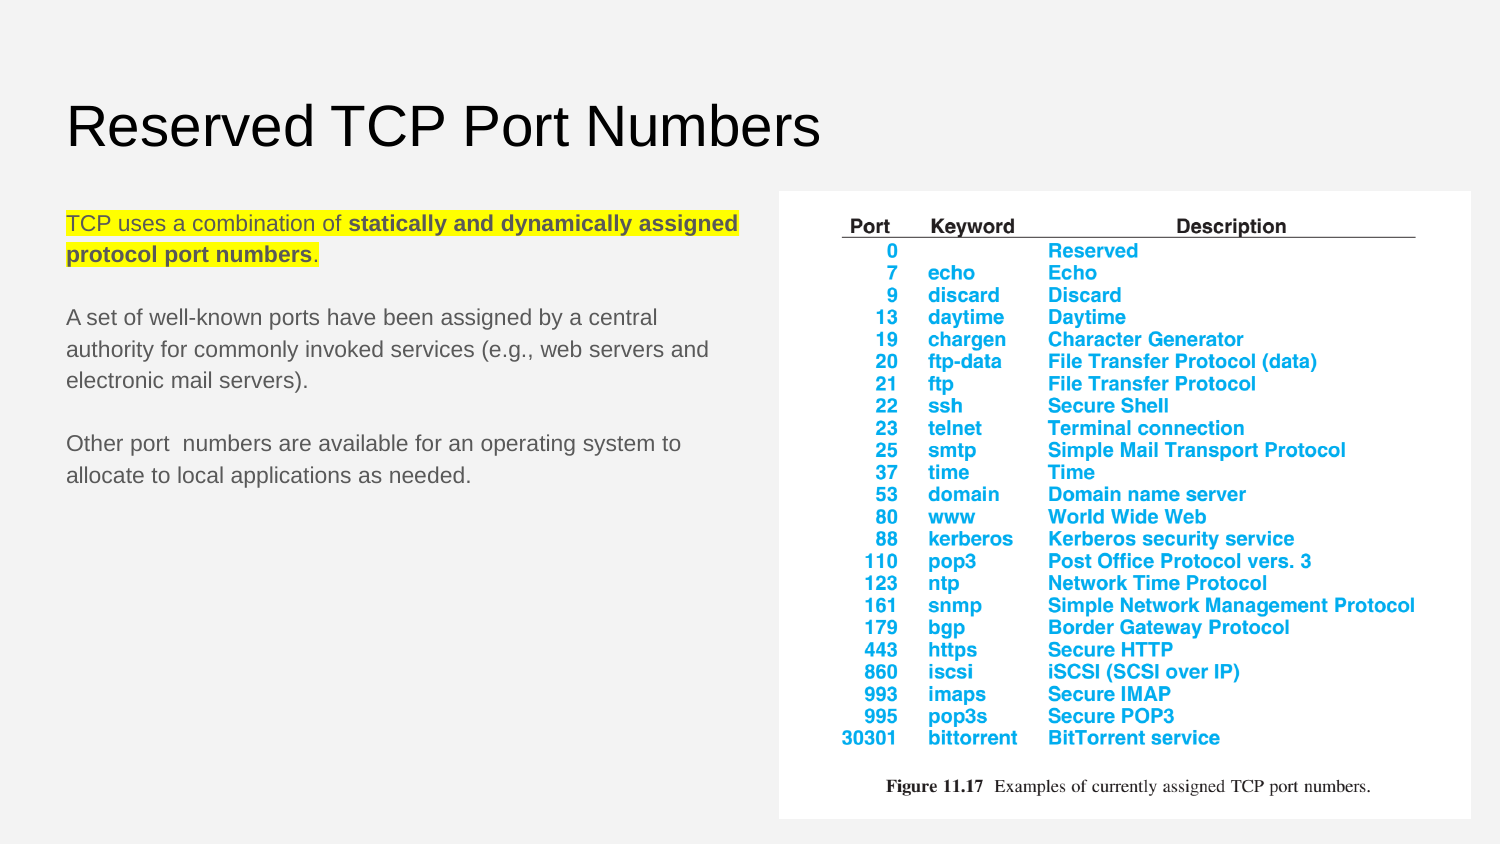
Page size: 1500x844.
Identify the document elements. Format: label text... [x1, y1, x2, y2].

list TCP uses a combination of statically and dynamically assigned protocol port numbers. A set of well-known ports have been assigned by a central authority for commonly invoked services (e.g., web servers and electronic mail servers). Other port numbers are available for an operating system to allocate to local applications as needed. [51, 189, 755, 750]
picture [778, 191, 1471, 819]
title Reserved TCP Port Numbers [51, 72, 1449, 167]
